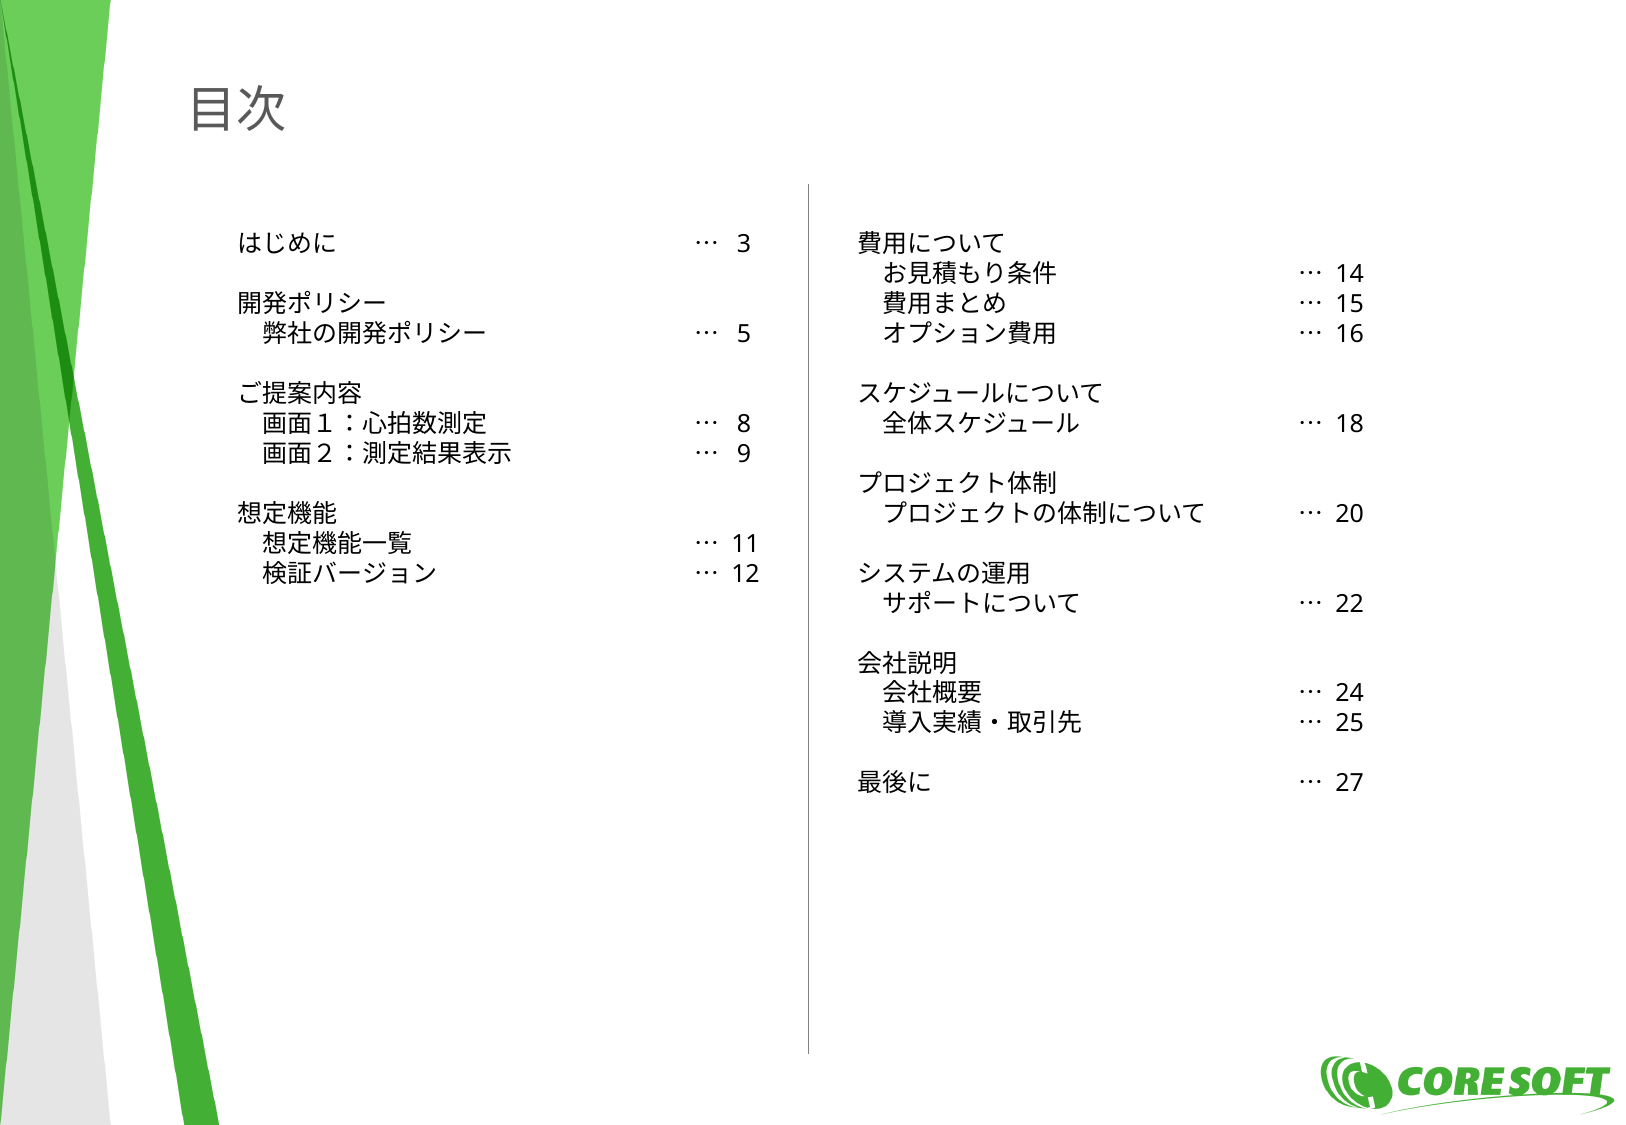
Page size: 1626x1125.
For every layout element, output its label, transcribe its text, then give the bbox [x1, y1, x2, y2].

text_box はじめに … 3 開発ポリシー 弊社の開発ポリシー … 5 ご提案内容 画面１：心拍数測定 … 8 画面２：測定結果表示 … 9 想定機能 想定機能一覧 … 11 検証バージョン … 12 [223, 220, 775, 655]
text_box 費用について お見積もり条件 … 14 費用まとめ … 15 オプション費用 … 16 スケジュールについて 全体スケジュール … 18 プロジェクト体制 プロジェクトの体制について … 20 システムの運用 サポートについて … 22 会社説明 会社概要 … 24 導入実績・取引先 … 25 最後に … 27 [842, 220, 1393, 1074]
title 目次 [171, 70, 1593, 138]
picture [0, 0, 1625, 1125]
